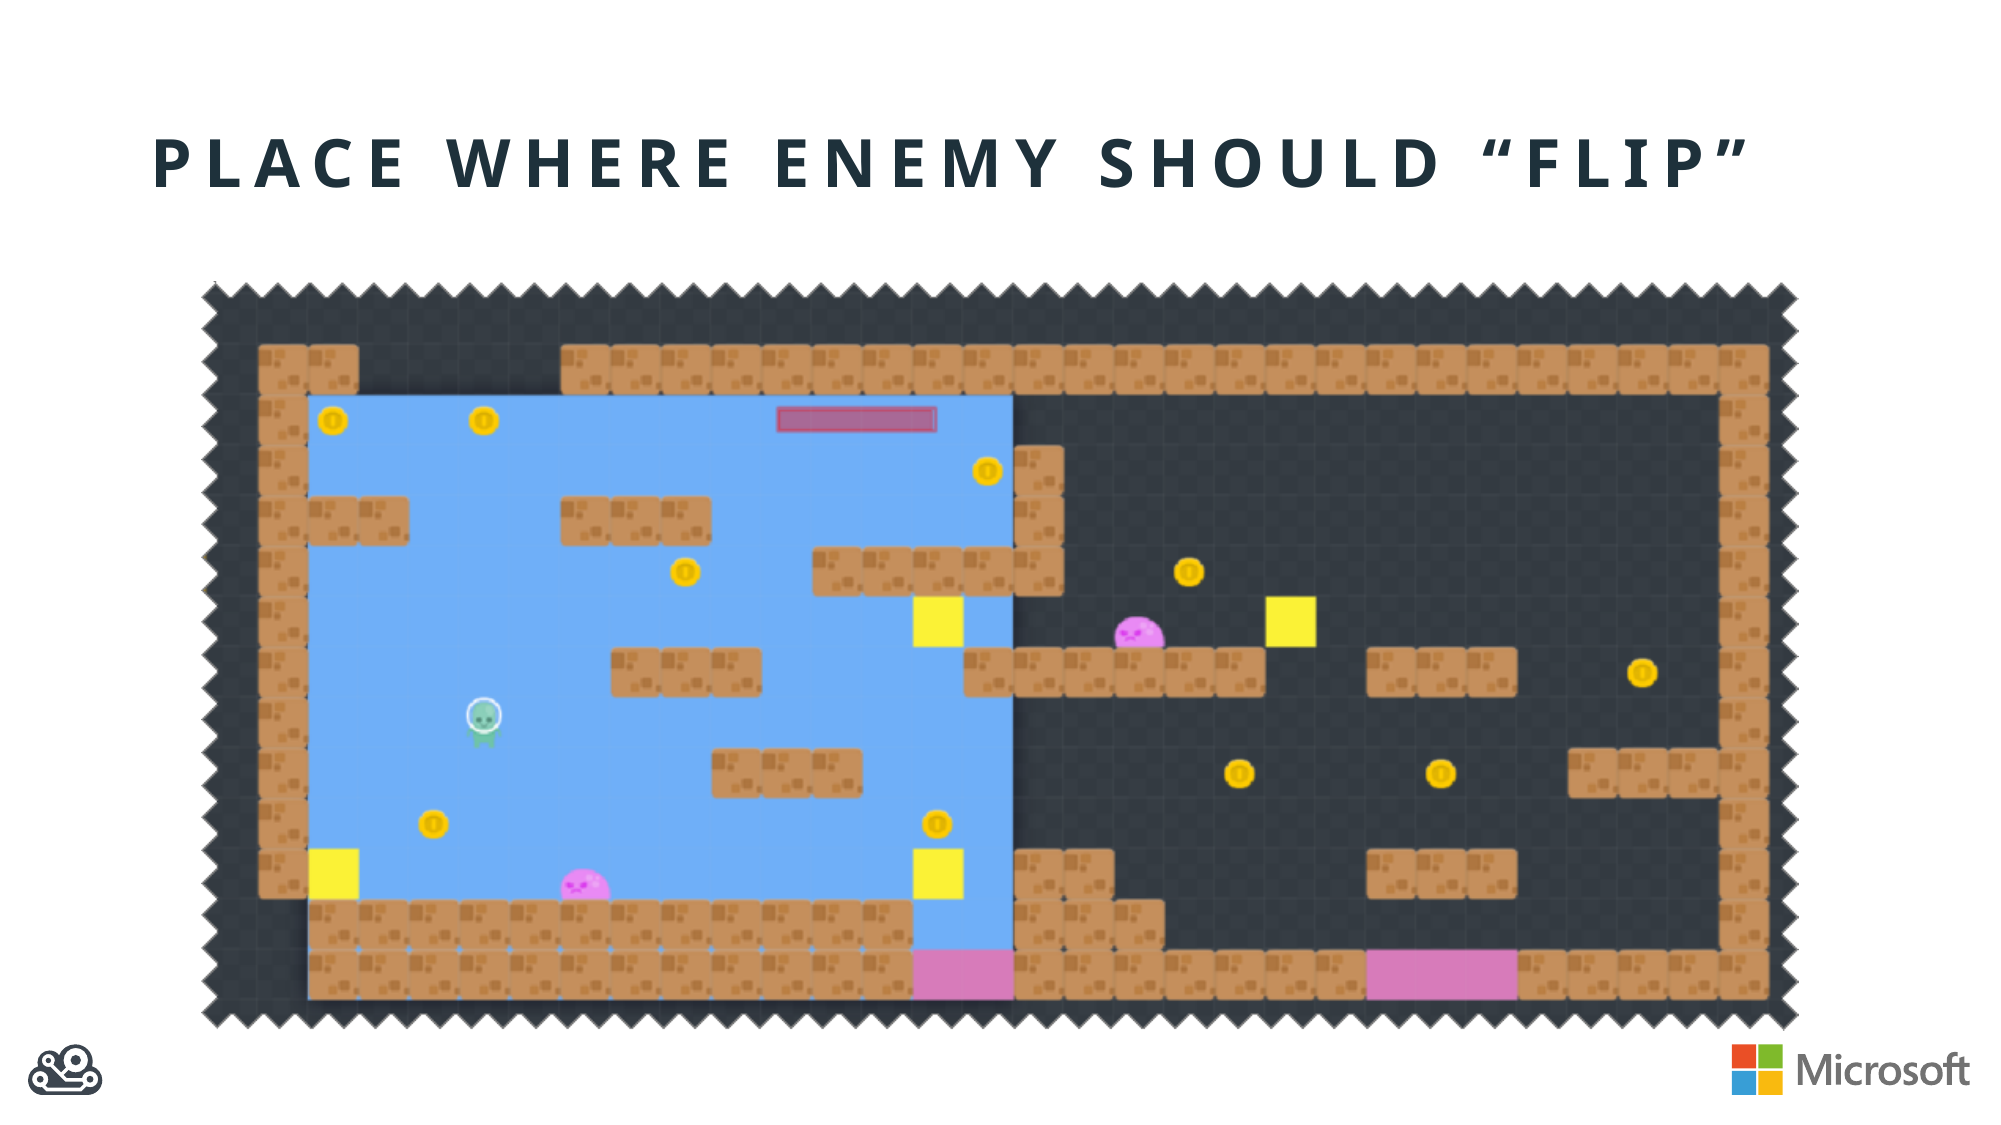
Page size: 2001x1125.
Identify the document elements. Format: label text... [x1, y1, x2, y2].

title Place where enemy should “FLIP” [135, 57, 1860, 275]
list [201, 281, 1799, 1032]
